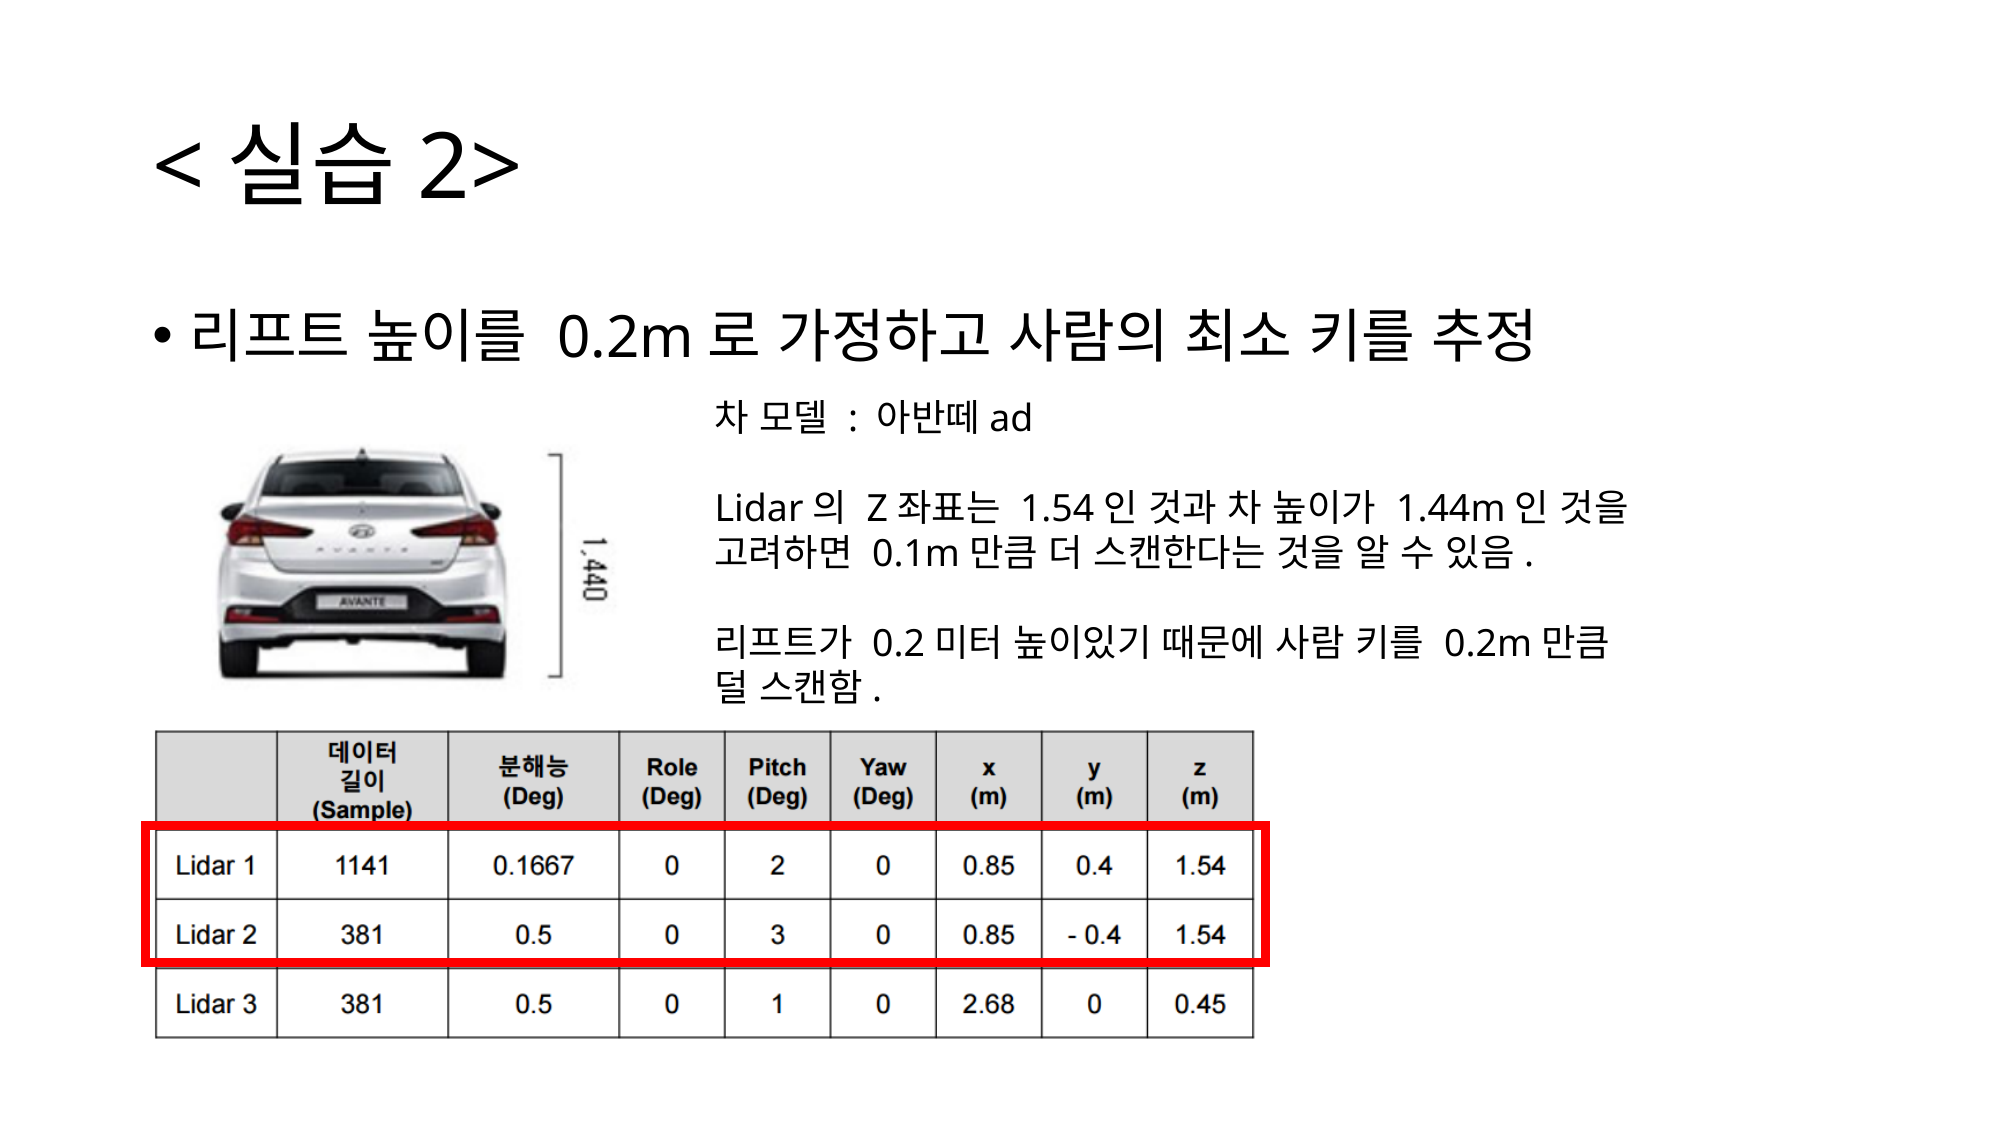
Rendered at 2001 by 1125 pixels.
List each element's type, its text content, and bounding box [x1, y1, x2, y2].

title <실습2> [137, 59, 1863, 278]
text_box 차 모델 : 아반떼ad Lidar의 Z좌표는 1.54인 것과 차 높이가 1.44m인 것을 고려하면 0.1m만큼 더 스캔한다는 것을 알 수 있음. 리프트가 0.2미터 높이있기 때문에 사람 키를 0.2m만큼 덜 스캔함. [699, 386, 1661, 717]
list 리프트 높이를 0.2m로 가정하고 사람의 최소 키를 추정 [137, 299, 1863, 1014]
picture [145, 720, 1266, 1049]
picture [211, 432, 626, 693]
